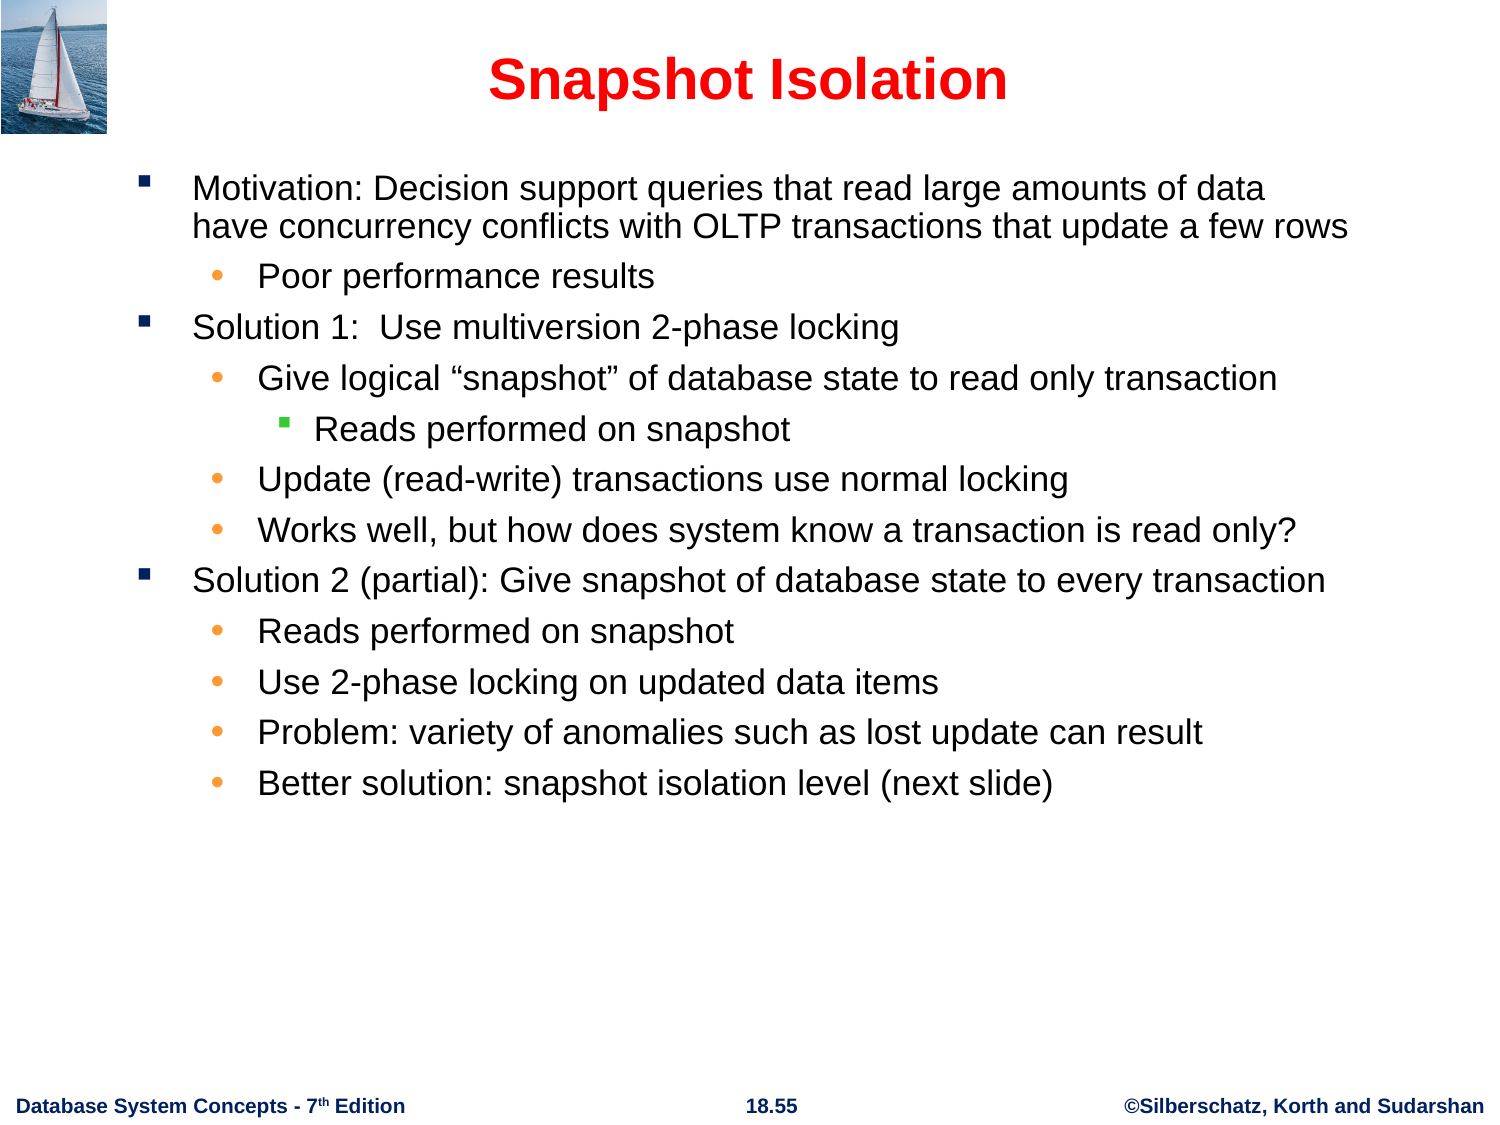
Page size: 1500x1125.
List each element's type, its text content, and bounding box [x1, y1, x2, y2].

picture [1, 0, 107, 134]
title Snapshot Isolation [125, 18, 1452, 120]
list Motivation: Decision support queries that read large amounts of data have concurrency conflicts with OLTP transactions that update a few rows Poor performance results Solution 1: Use multiversion 2-phase locking Give logical “snapshot” of database state to read only transaction Reads performed on snapshot Update (read-write) transactions use normal locking Works well, but how does system know a transaction is read only? Solution 2 (partial): Give snapshot of database state to every transaction Reads performed on snapshot Use 2-phase locking on updated data items Problem: variety of anomalies such as lost update can result Better solution: snapshot isolation level (next slide) [120, 161, 1368, 1043]
